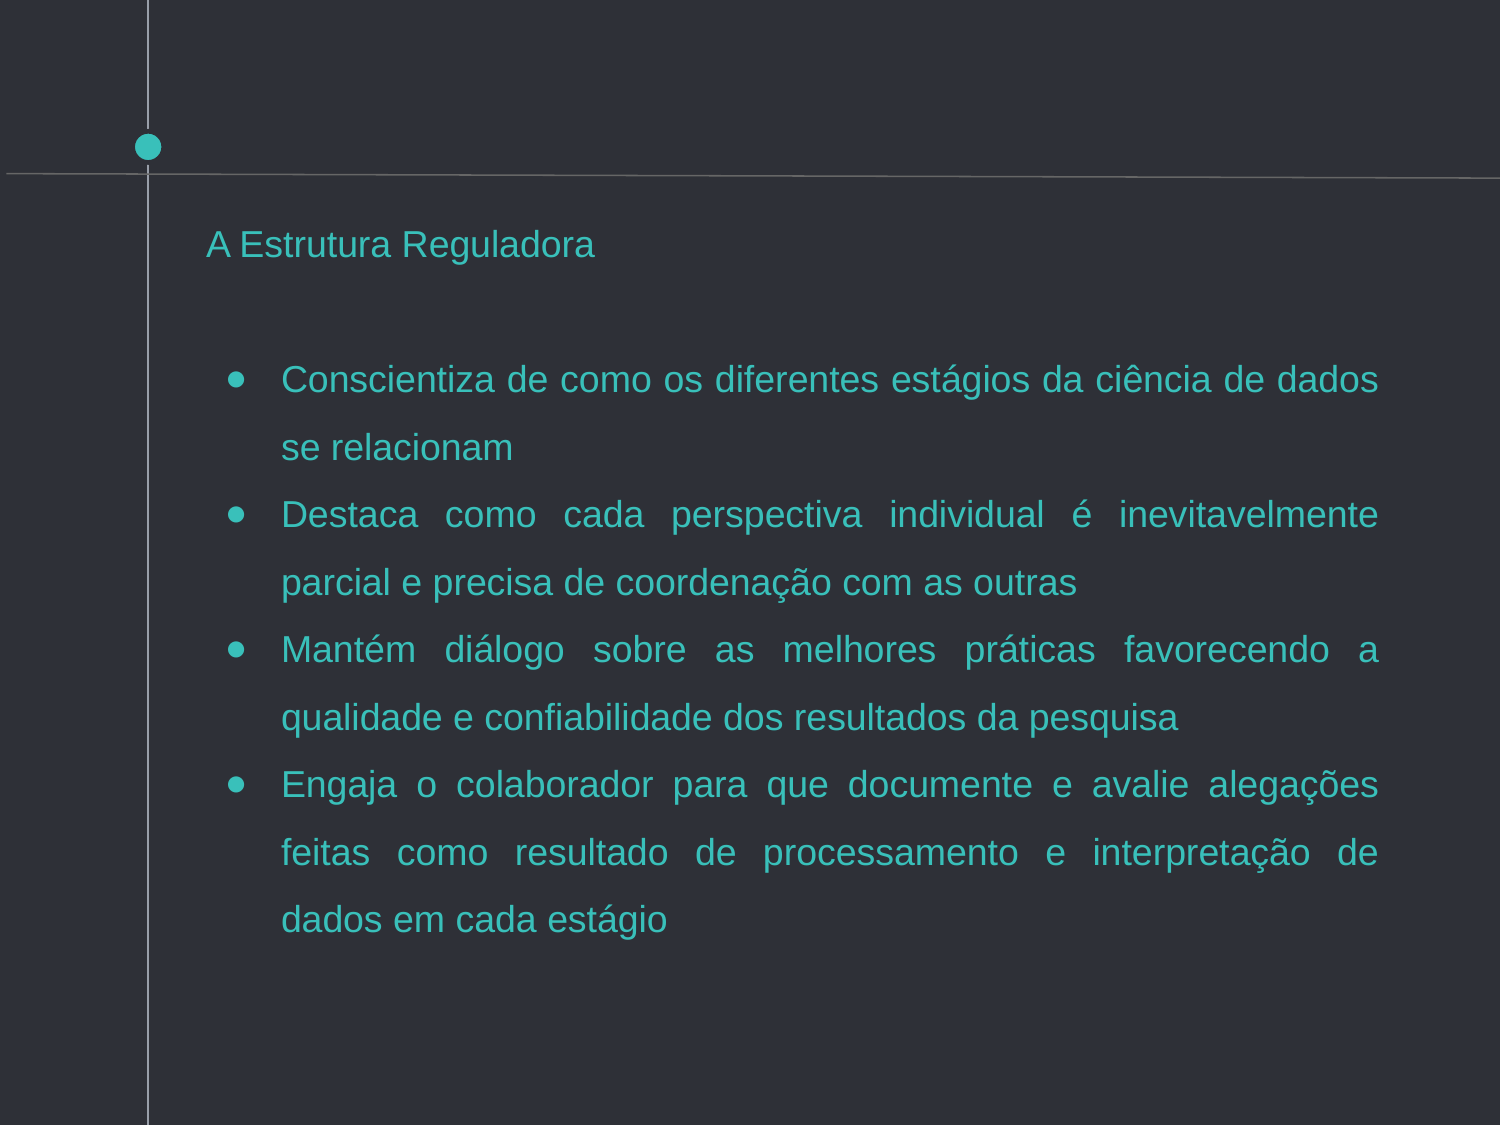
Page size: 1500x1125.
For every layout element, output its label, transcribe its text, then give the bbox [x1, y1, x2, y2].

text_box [6, 173, 1500, 179]
text_box A Estrutura Reguladora Conscientiza de como os diferentes estágios da ciência de dados se relacionam Destaca como cada perspectiva individual é inevitavelmente parcial e precisa de coordenação com as outras Mantém diálogo sobre as melhores práticas favorecendo a qualidade e confiabilidade dos resultados da pesquisa Engaja o colaborador para que documente e avalie alegações feitas como resultado de processamento e interpretação de dados em cada estágio [191, 187, 1394, 726]
